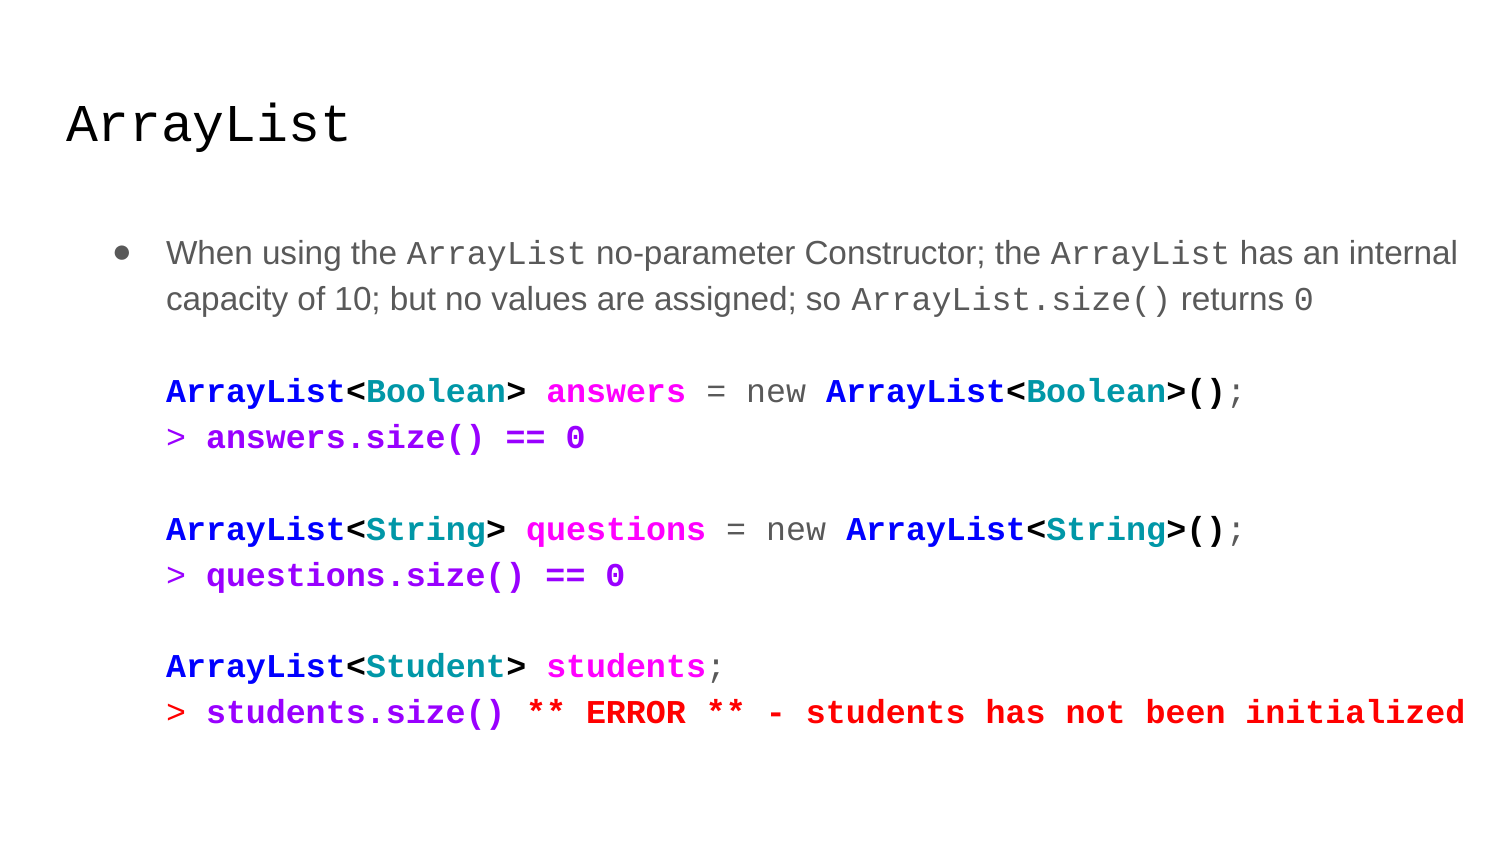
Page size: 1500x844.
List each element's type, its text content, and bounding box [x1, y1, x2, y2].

title ArrayList [51, 72, 1449, 167]
list When using the ArrayList no-parameter Constructor; the ArrayList has an internal capacity of 10; but no values are assigned; so ArrayList.size() returns 0 ArrayList<Boolean> answers = new ArrayList<Boolean>(); > answers.size() == 0 ArrayList<String> questions = new ArrayList<String>(); > questions.size() == 0 ArrayList<Student> students; > students.size() ** ERROR ** - students has not been initialized [76, 210, 1500, 772]
